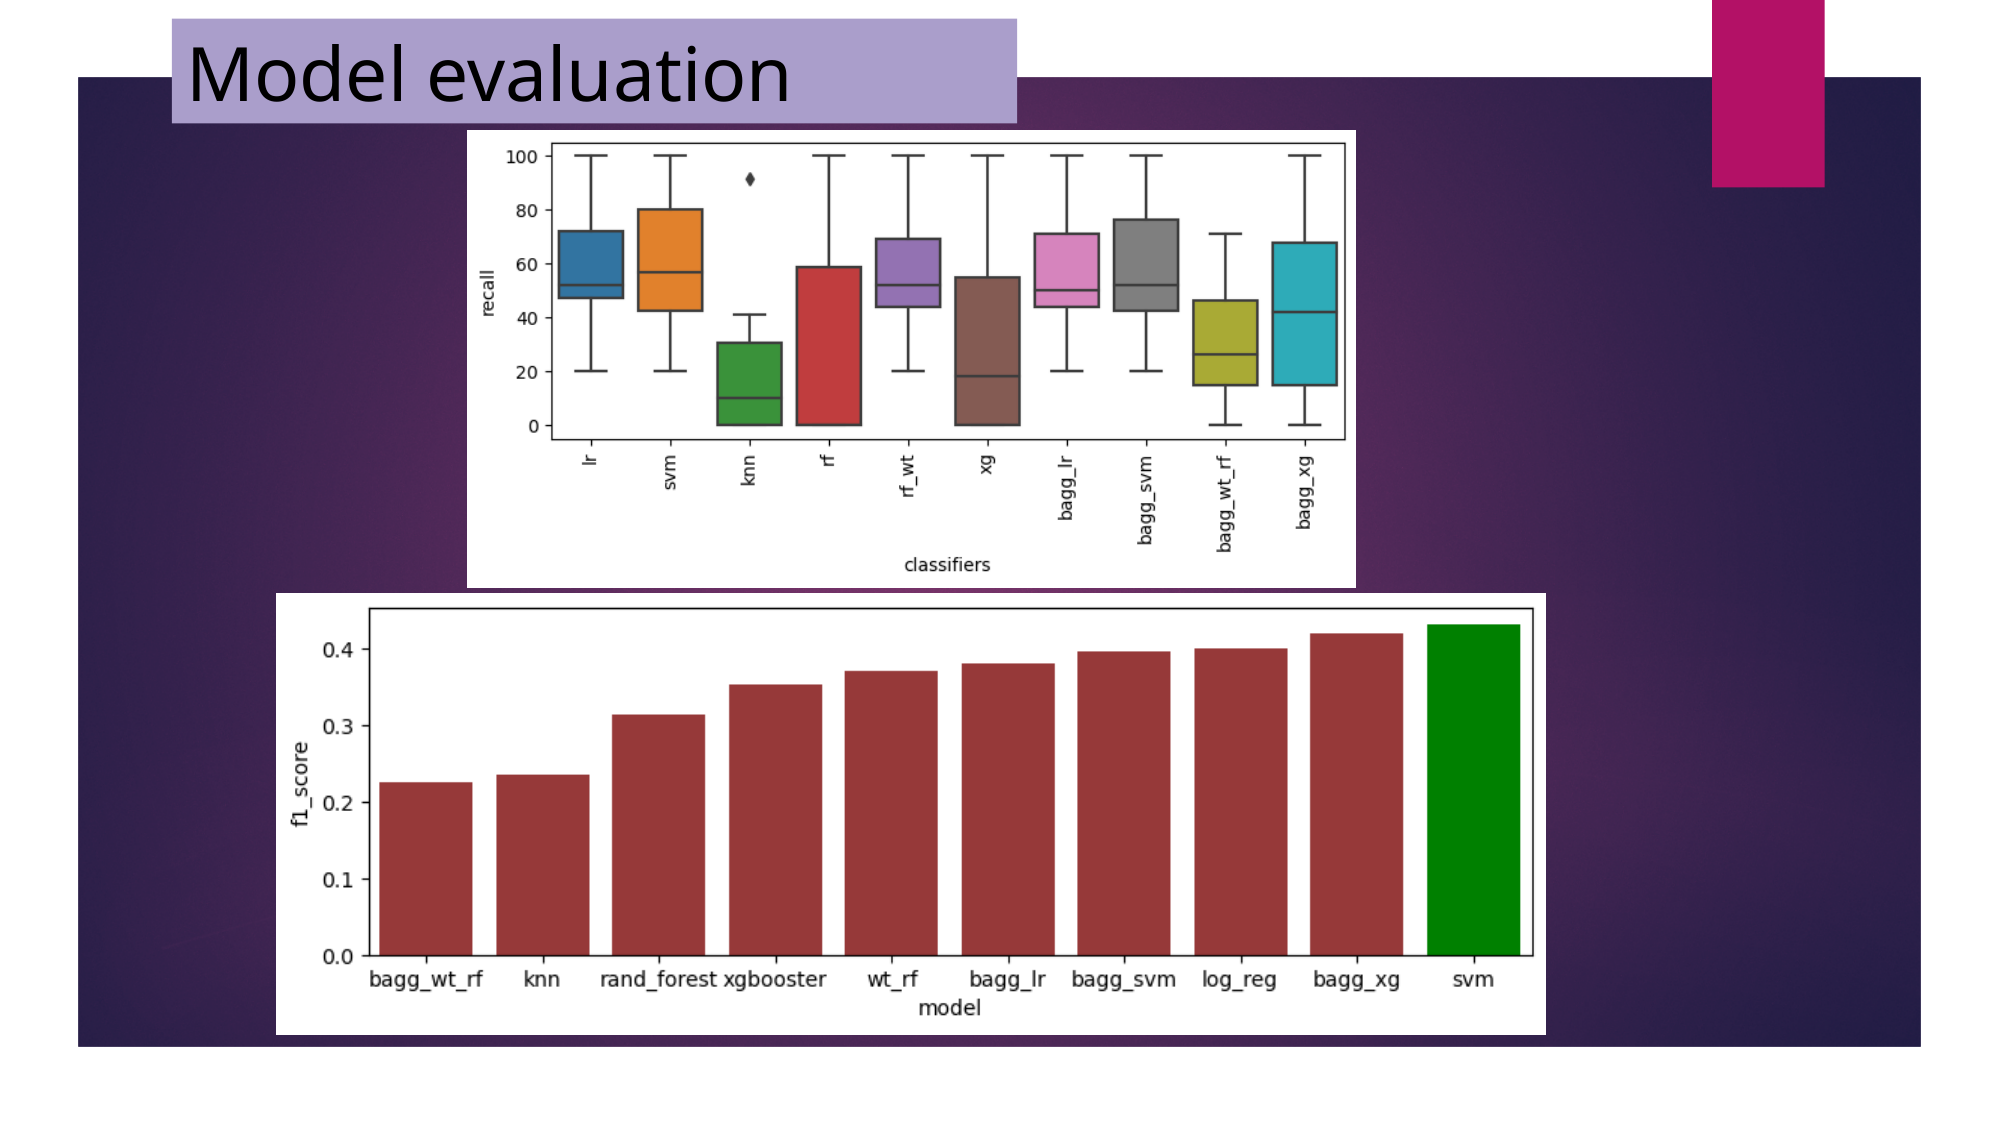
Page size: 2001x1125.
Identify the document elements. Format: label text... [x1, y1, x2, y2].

picture [466, 130, 1356, 588]
picture [276, 593, 1546, 1035]
text_box Model evaluation [171, 18, 1018, 124]
